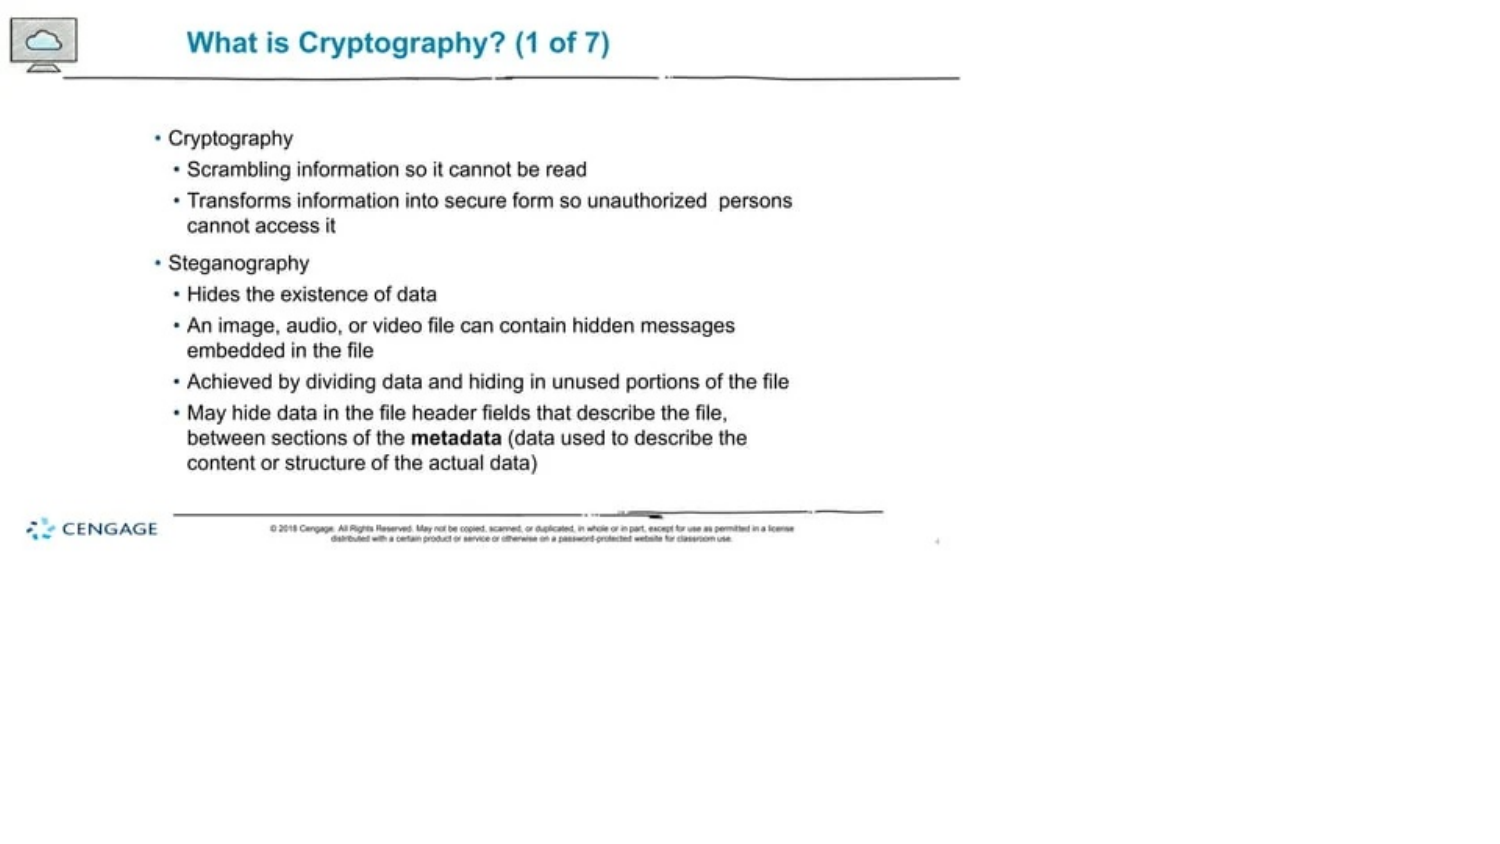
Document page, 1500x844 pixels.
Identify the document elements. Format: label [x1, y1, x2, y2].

picture [0, 0, 997, 562]
